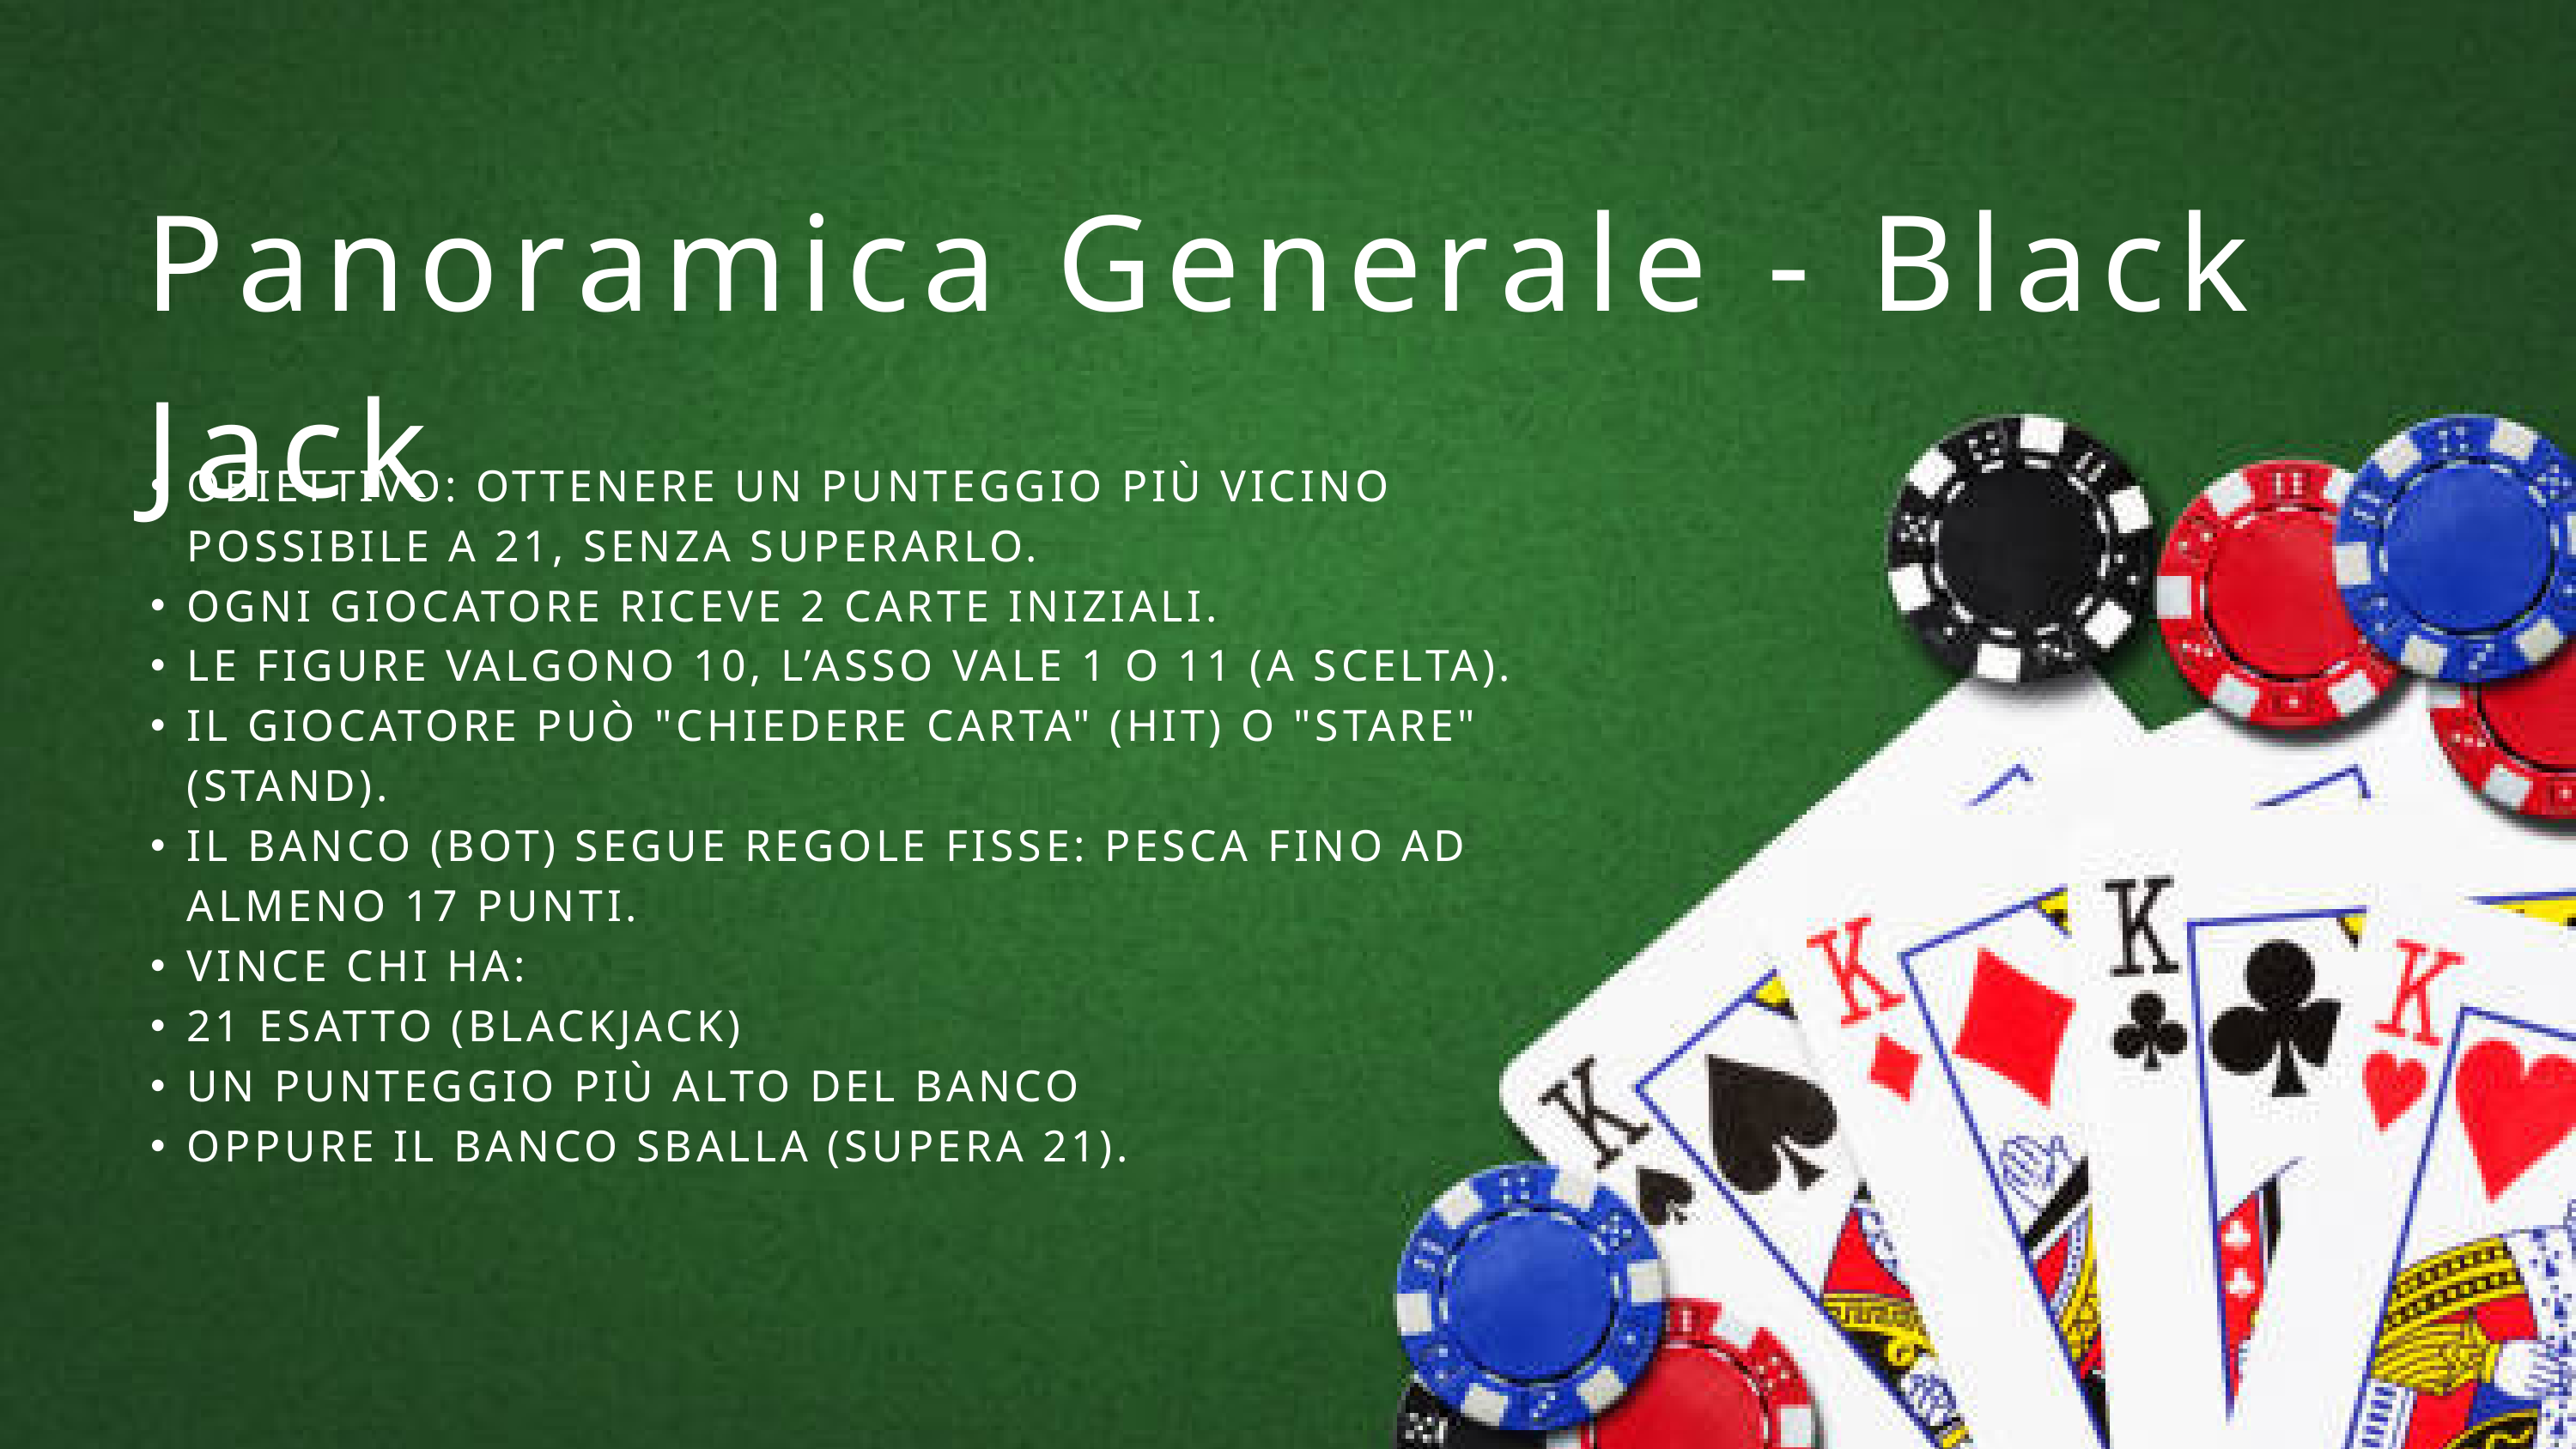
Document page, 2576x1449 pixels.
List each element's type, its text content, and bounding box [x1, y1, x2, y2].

text_box Panoramica Generale - Black Jack [144, 152, 2359, 524]
text_box OBIETTIVO: OTTENERE UN PUNTEGGIO PIÙ VICINO POSSIBILE A 21, SENZA SUPERARLO. OGNI GIOCATORE RICEVE 2 CARTE INIZIALI. LE FIGURE VALGONO 10, L’ASSO VALE 1 O 11 (A SCELTA). IL GIOCATORE PUÒ "CHIEDERE CARTA" (HIT) O "STARE" (STAND). IL BANCO (BOT) SEGUE REGOLE FISSE: PESCA FINO AD ALMENO 17 PUNTI. VINCE CHI HA: 21 ESATTO (BLACKJACK) UN PUNTEGGIO PIÙ ALTO DEL BANCO OPPURE IL BANCO SBALLA (SUPERA 21). [113, 450, 1599, 1231]
text_box [0, 0, 2576, 1449]
